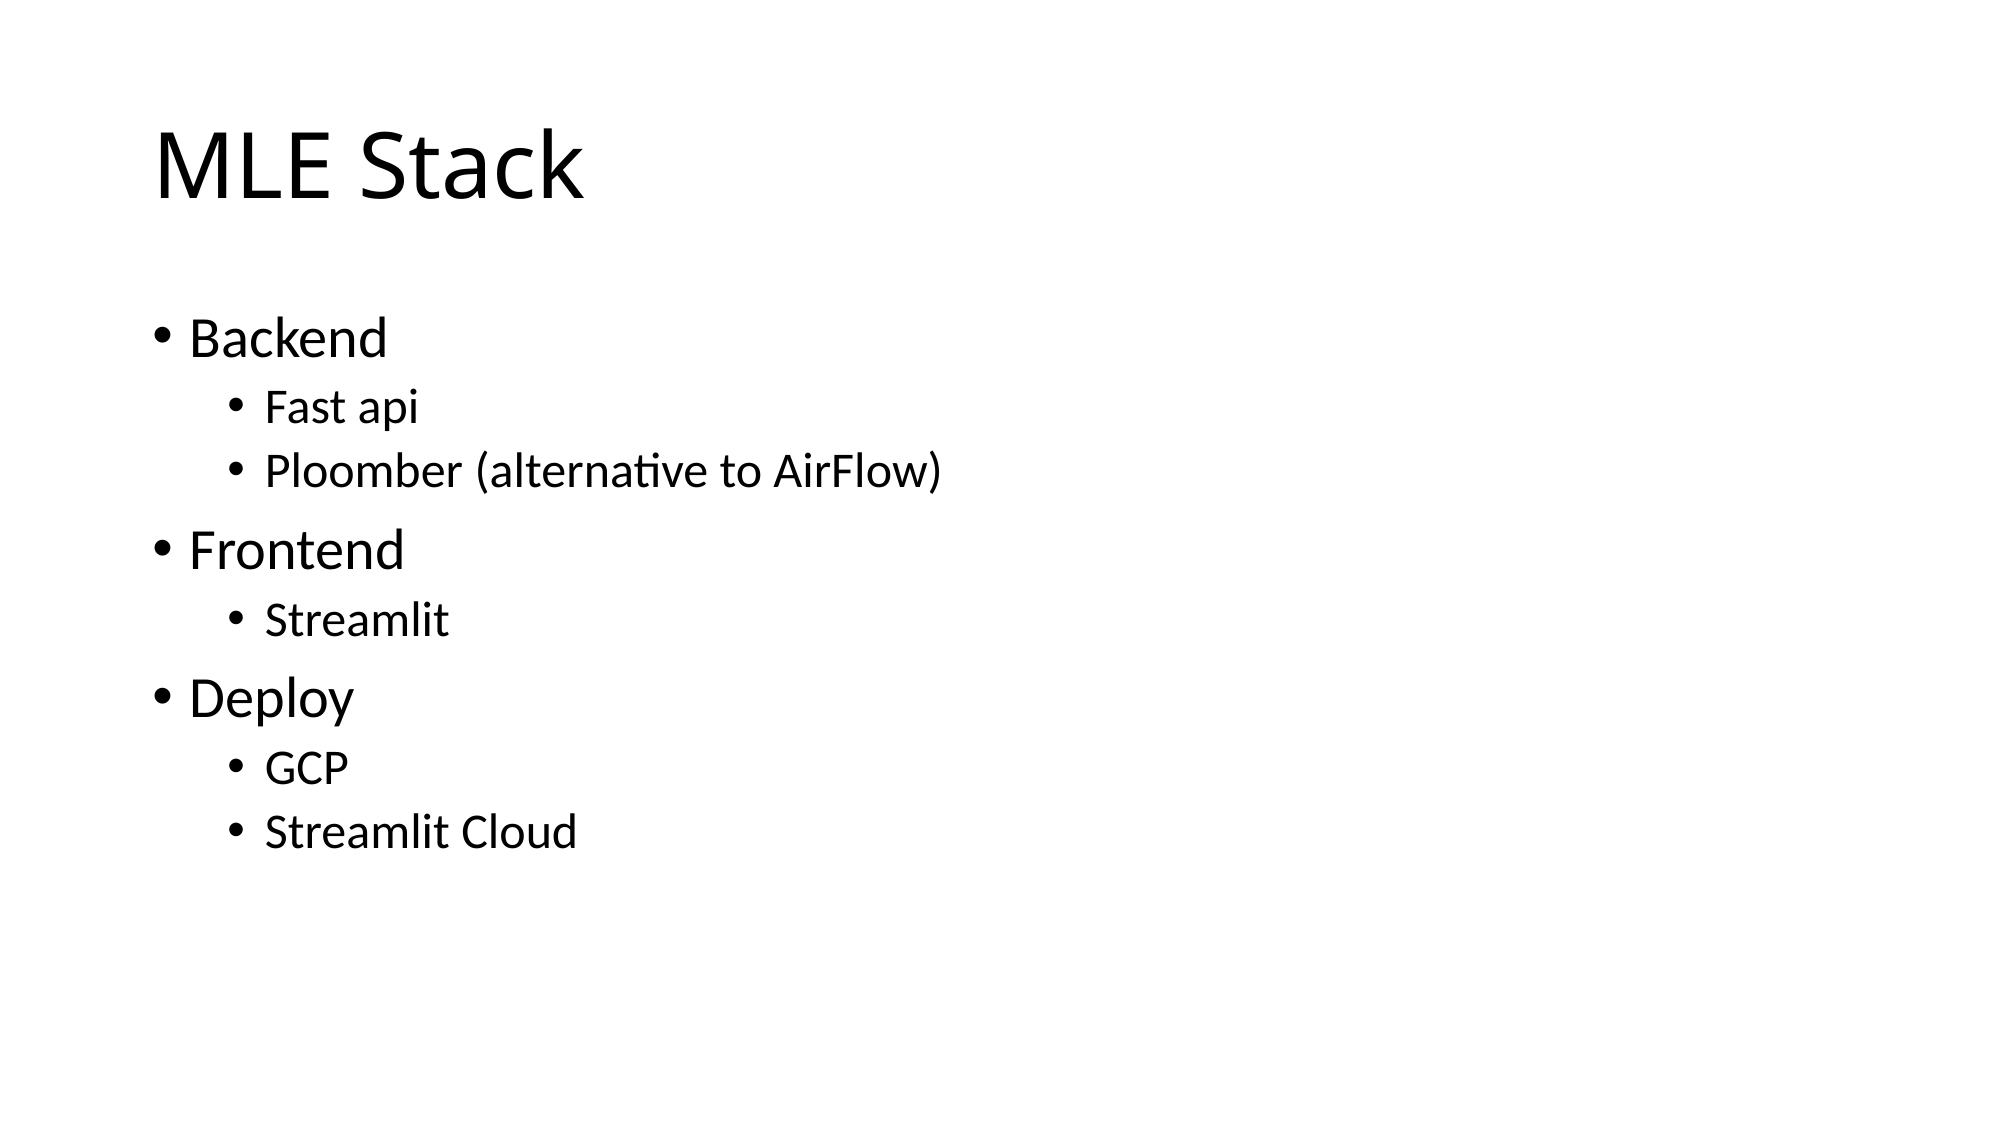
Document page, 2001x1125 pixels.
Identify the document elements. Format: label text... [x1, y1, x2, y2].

title MLE Stack [137, 59, 1863, 278]
list Backend Fast api Ploomber (alternative to AirFlow) Frontend Streamlit Deploy GCP Streamlit Cloud [137, 299, 1863, 1014]
